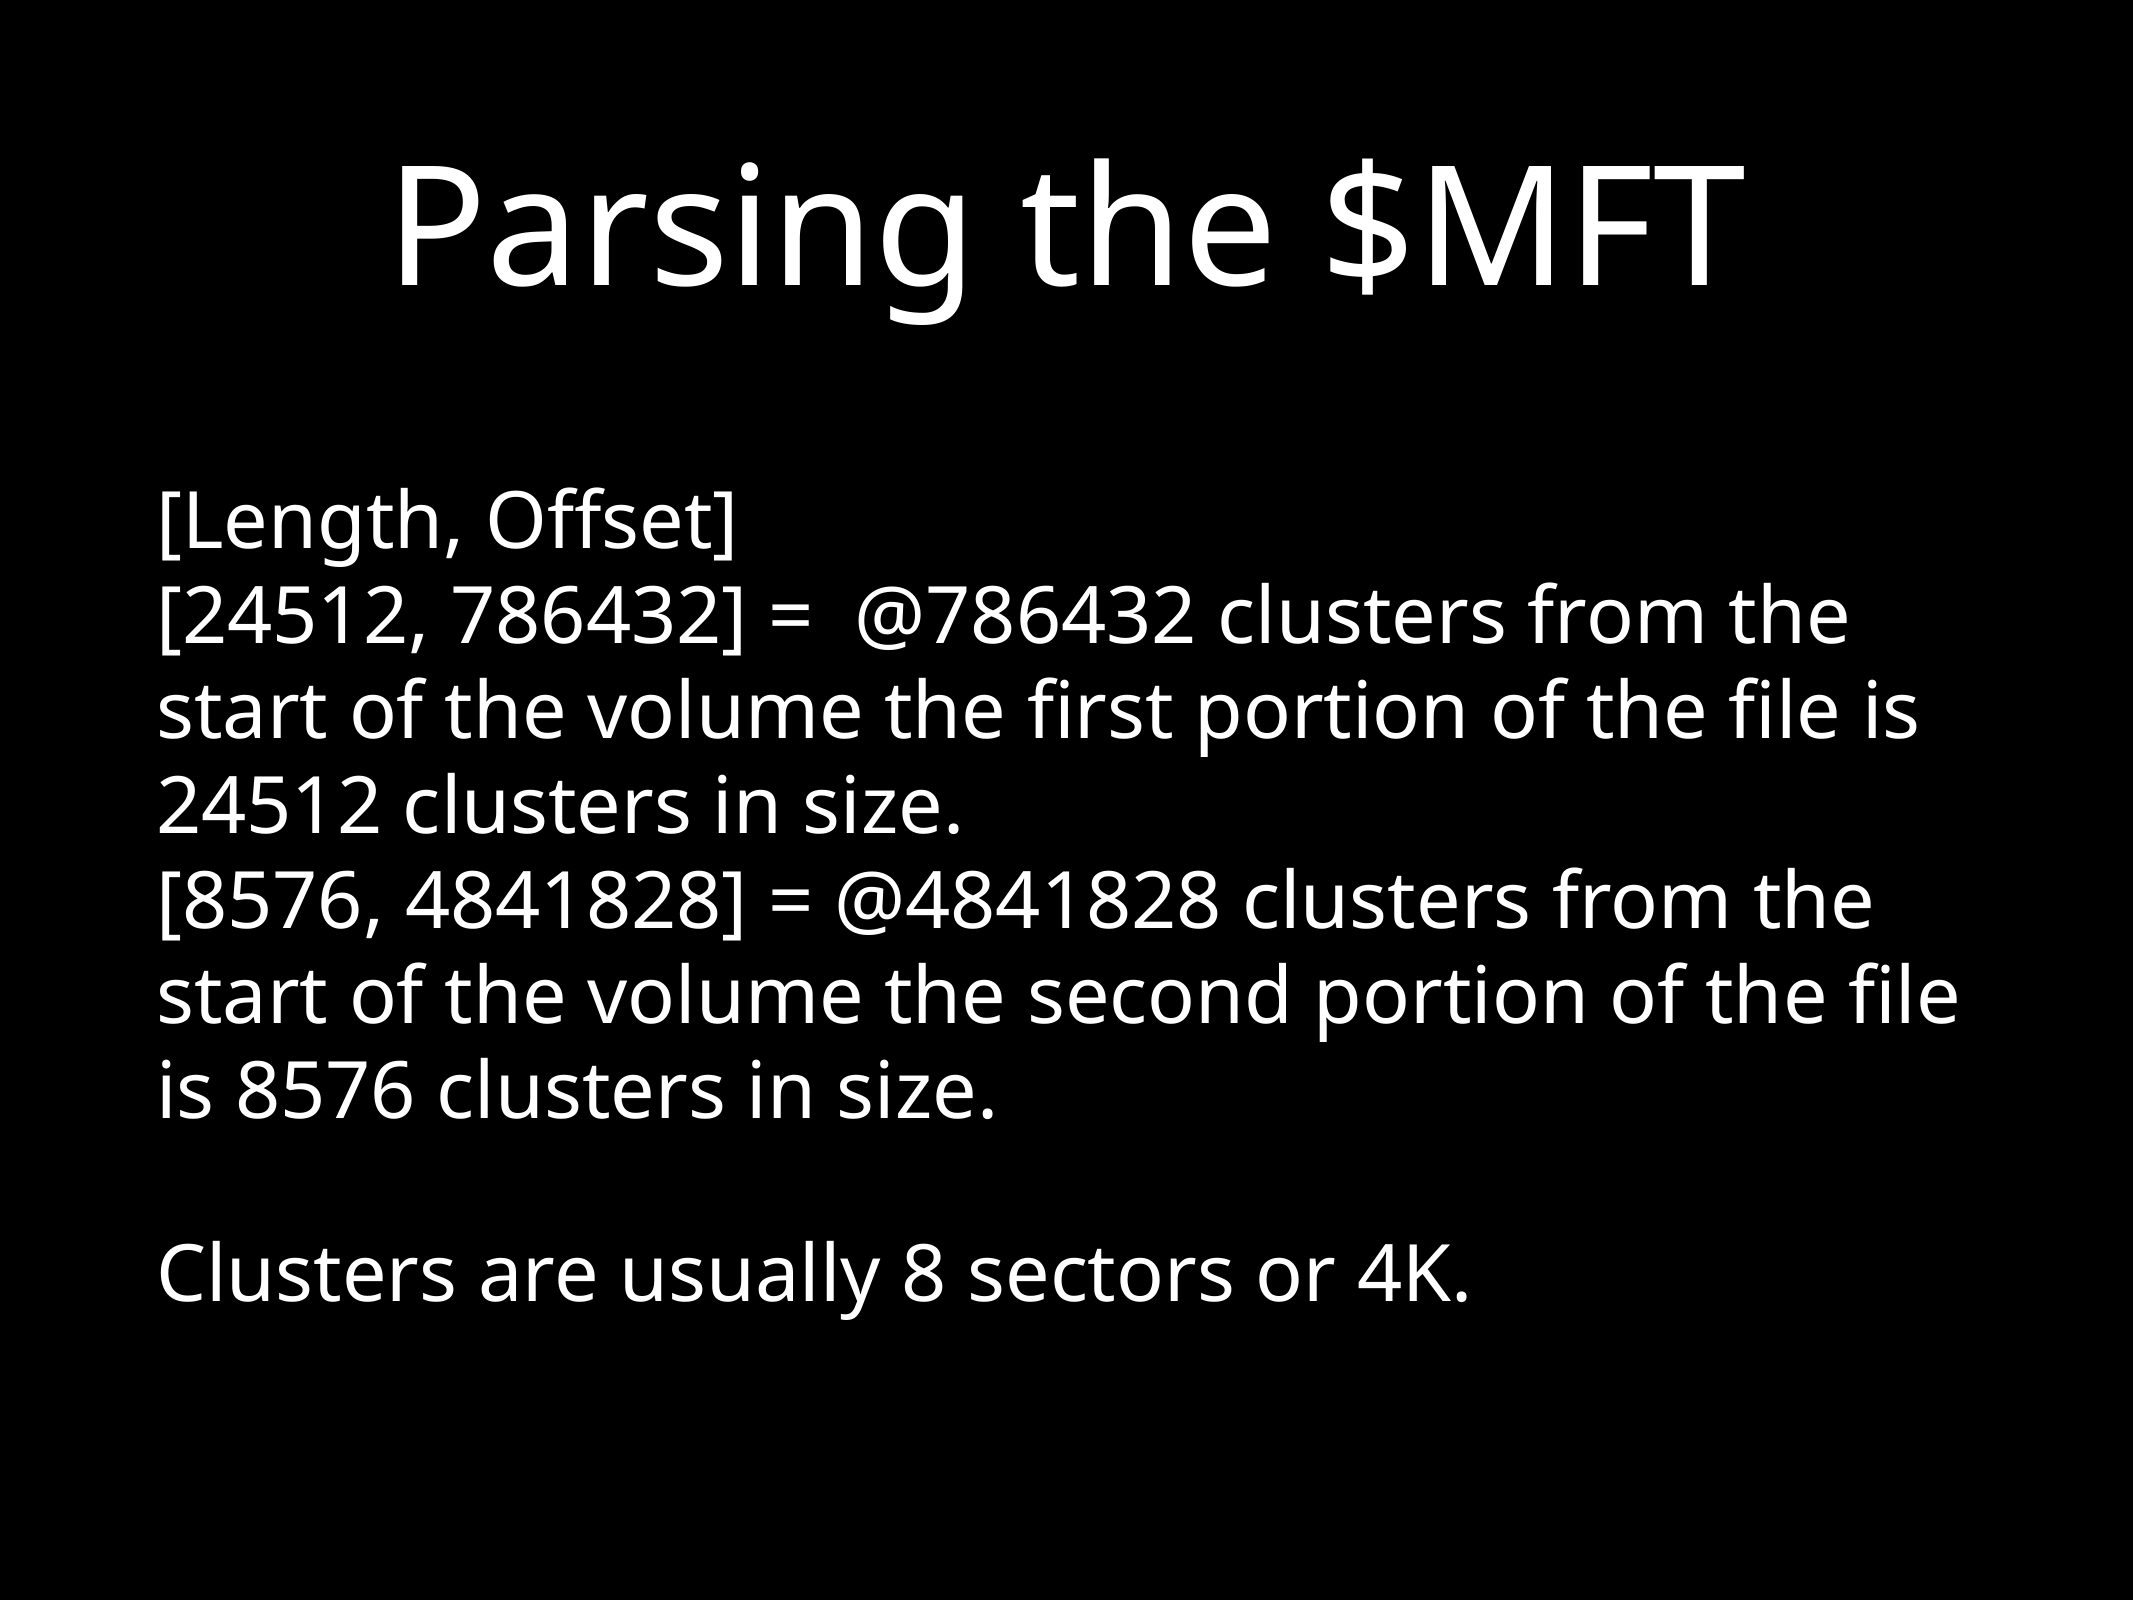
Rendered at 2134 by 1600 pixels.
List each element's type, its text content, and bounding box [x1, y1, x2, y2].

title Parsing the $MFT [155, 41, 1978, 397]
list [Length, Offset] [24512, 786432] = @786432 clusters from the start of the volume the first portion of the file is 24512 clusters in size. [8576, 4841828] = @4841828 clusters from the start of the volume the second portion of the file is 8576 clusters in size. Clusters are usually 8 sectors or 4K. [155, 424, 1978, 1457]
